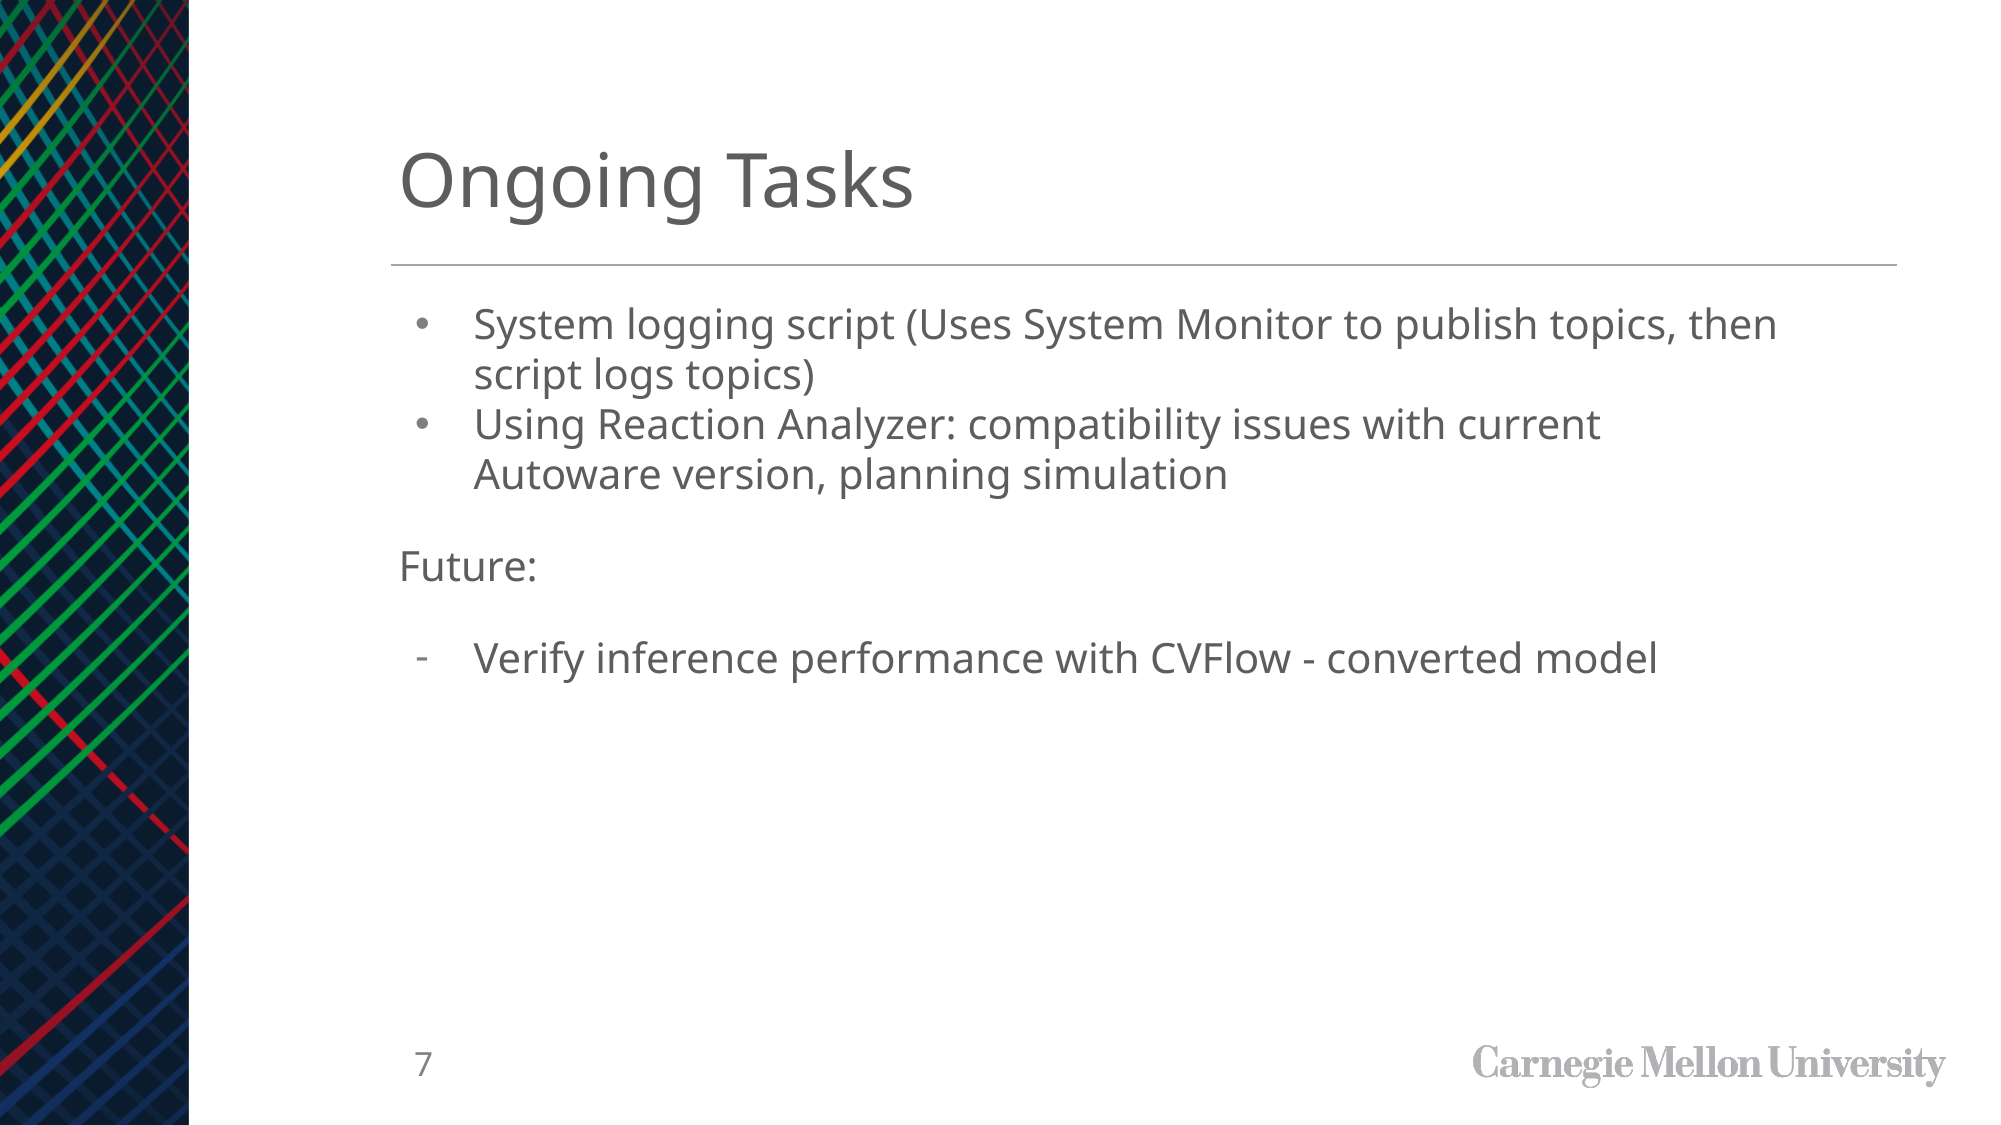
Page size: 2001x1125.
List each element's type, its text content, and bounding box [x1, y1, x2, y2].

slide_number ‹#› [383, 732, 441, 1125]
list System logging script (Uses System Monitor to publish topics, then script logs topics) Using Reaction Analyzer: compatibility issues with current Autoware version, planning simulation Future: Verify inference performance with CVFlow - converted model [391, 290, 1795, 991]
list Ongoing Tasks [391, 130, 1357, 237]
picture [0, 0, 188, 1125]
picture [1473, 1045, 1946, 1088]
